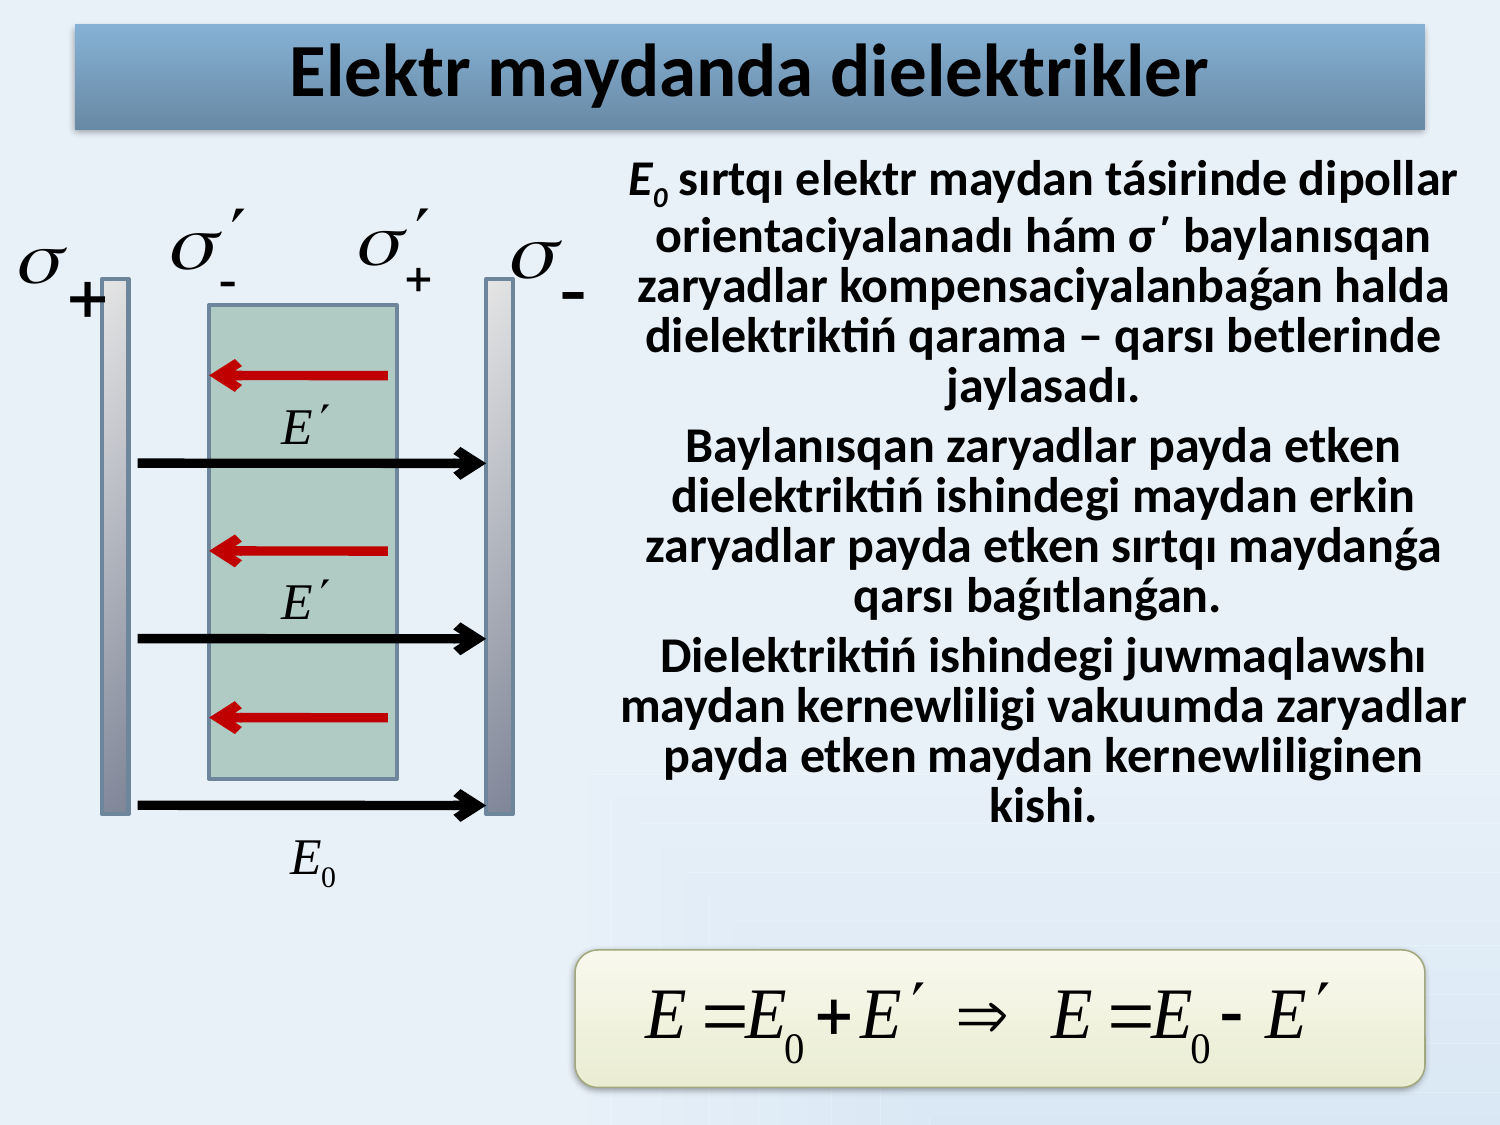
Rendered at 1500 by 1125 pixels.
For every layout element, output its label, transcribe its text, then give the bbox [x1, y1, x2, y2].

list Е0 sırtqı elektr maydan tásirinde dipollar orientaciyalanadı hám σ΄ baylanısqan zaryadlar kompensaciyalanbaǵan halda dielektriktiń qarama – qarsı betlerinde jaylasadı. Baylanısqan zaryadlar payda etken dielektriktiń ishindegi maydan erkin zaryadlar payda etken sırtqı maydanǵa qarsı baǵıtlanǵan. Dielektriktiń ishindegi juwmaqlawshı maydan kernewliligi vakuumda zaryadlar payda etken maydan kernewliliginen kishi. [600, 149, 1488, 968]
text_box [12, 199, 613, 901]
title Elektr maydanda dielektrikler [75, 24, 1425, 130]
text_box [637, 962, 1331, 1076]
text_box [574, 949, 1426, 1089]
